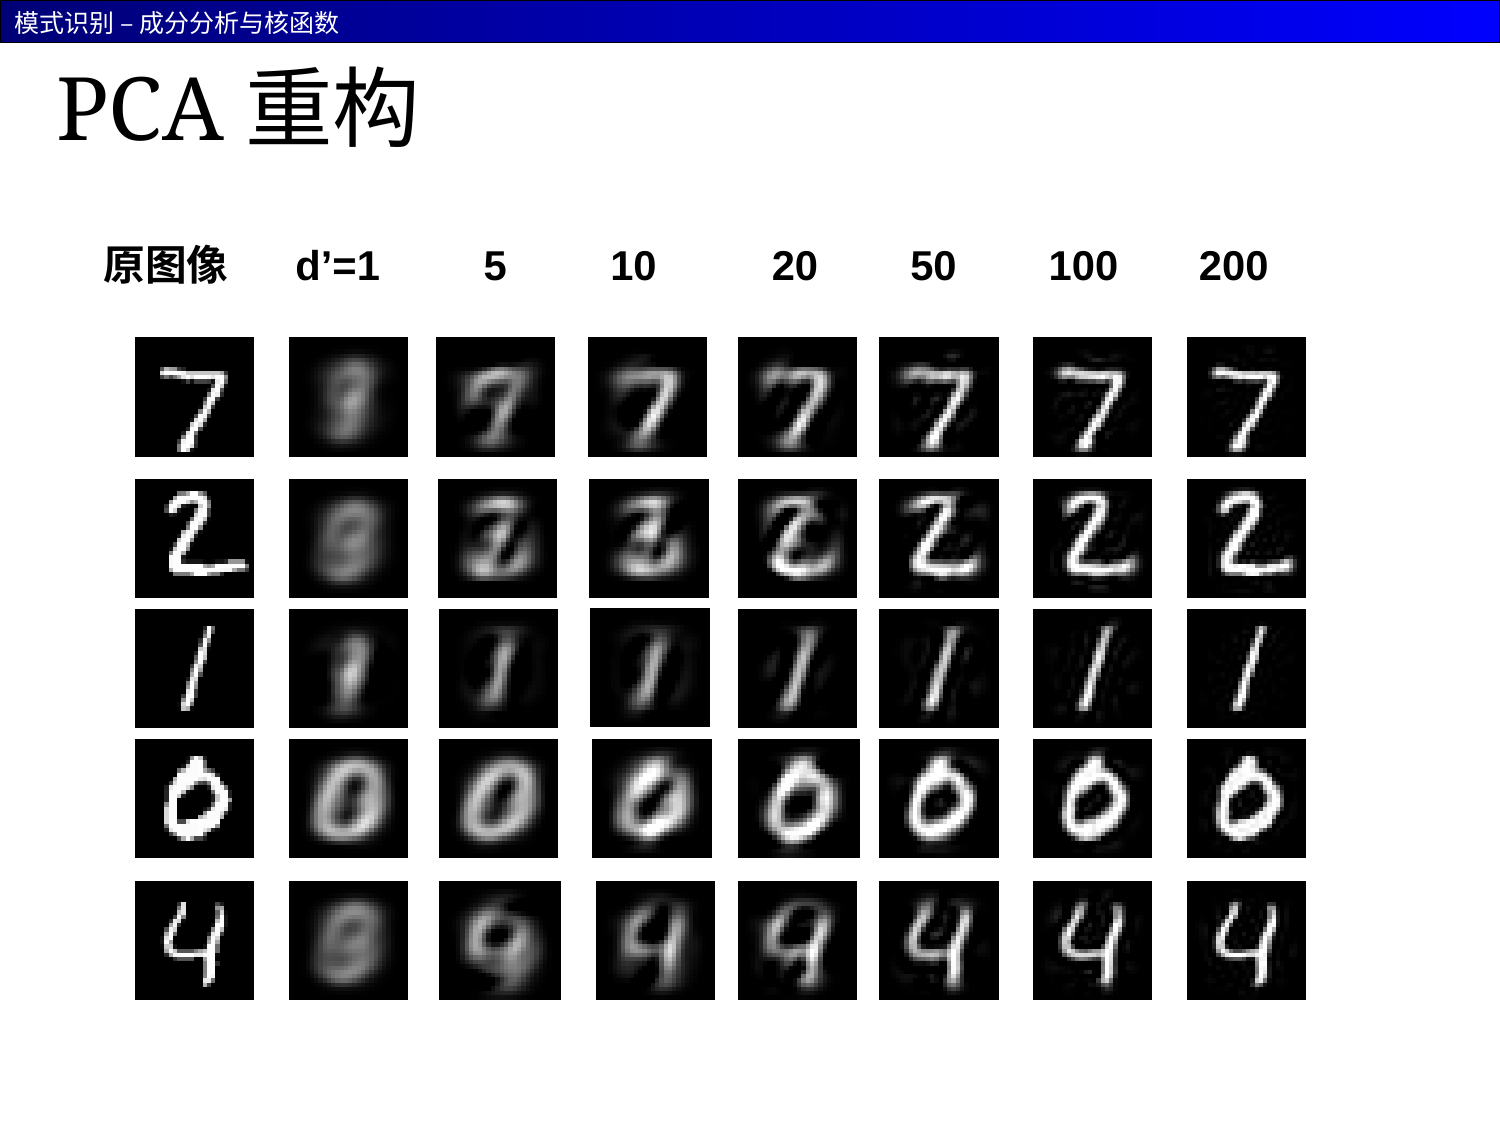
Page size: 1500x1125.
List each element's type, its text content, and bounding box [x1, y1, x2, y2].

picture [1033, 881, 1152, 1000]
picture [135, 609, 255, 729]
picture [1033, 609, 1152, 729]
picture [288, 739, 408, 858]
picture [135, 881, 255, 1000]
picture [1033, 739, 1152, 858]
picture [737, 609, 857, 729]
picture [438, 609, 558, 729]
picture [879, 881, 999, 1000]
picture [288, 609, 408, 729]
picture [437, 479, 557, 599]
picture [589, 479, 709, 599]
picture [436, 337, 555, 457]
picture [592, 739, 712, 858]
picture [879, 337, 999, 457]
picture [288, 881, 408, 1000]
picture [596, 881, 715, 1000]
picture [135, 337, 254, 457]
picture [1186, 479, 1306, 599]
text_box 原图像 d’=1 5 10 20 50 100 200 [88, 231, 1412, 297]
picture [1186, 881, 1306, 1000]
picture [1033, 337, 1152, 457]
picture [590, 607, 710, 727]
picture [1186, 337, 1306, 457]
picture [737, 479, 857, 599]
picture [737, 337, 857, 457]
picture [439, 881, 562, 1000]
picture [135, 479, 255, 599]
picture [738, 739, 860, 858]
picture [1186, 739, 1306, 858]
picture [1033, 479, 1152, 599]
picture [879, 739, 999, 858]
picture [1186, 609, 1306, 729]
picture [737, 881, 857, 1000]
picture [438, 739, 558, 858]
picture [135, 739, 255, 858]
picture [587, 337, 707, 457]
picture [288, 479, 408, 599]
picture [879, 609, 999, 729]
picture [879, 479, 999, 599]
title PCA重构 [41, 45, 1425, 156]
picture [288, 337, 408, 457]
